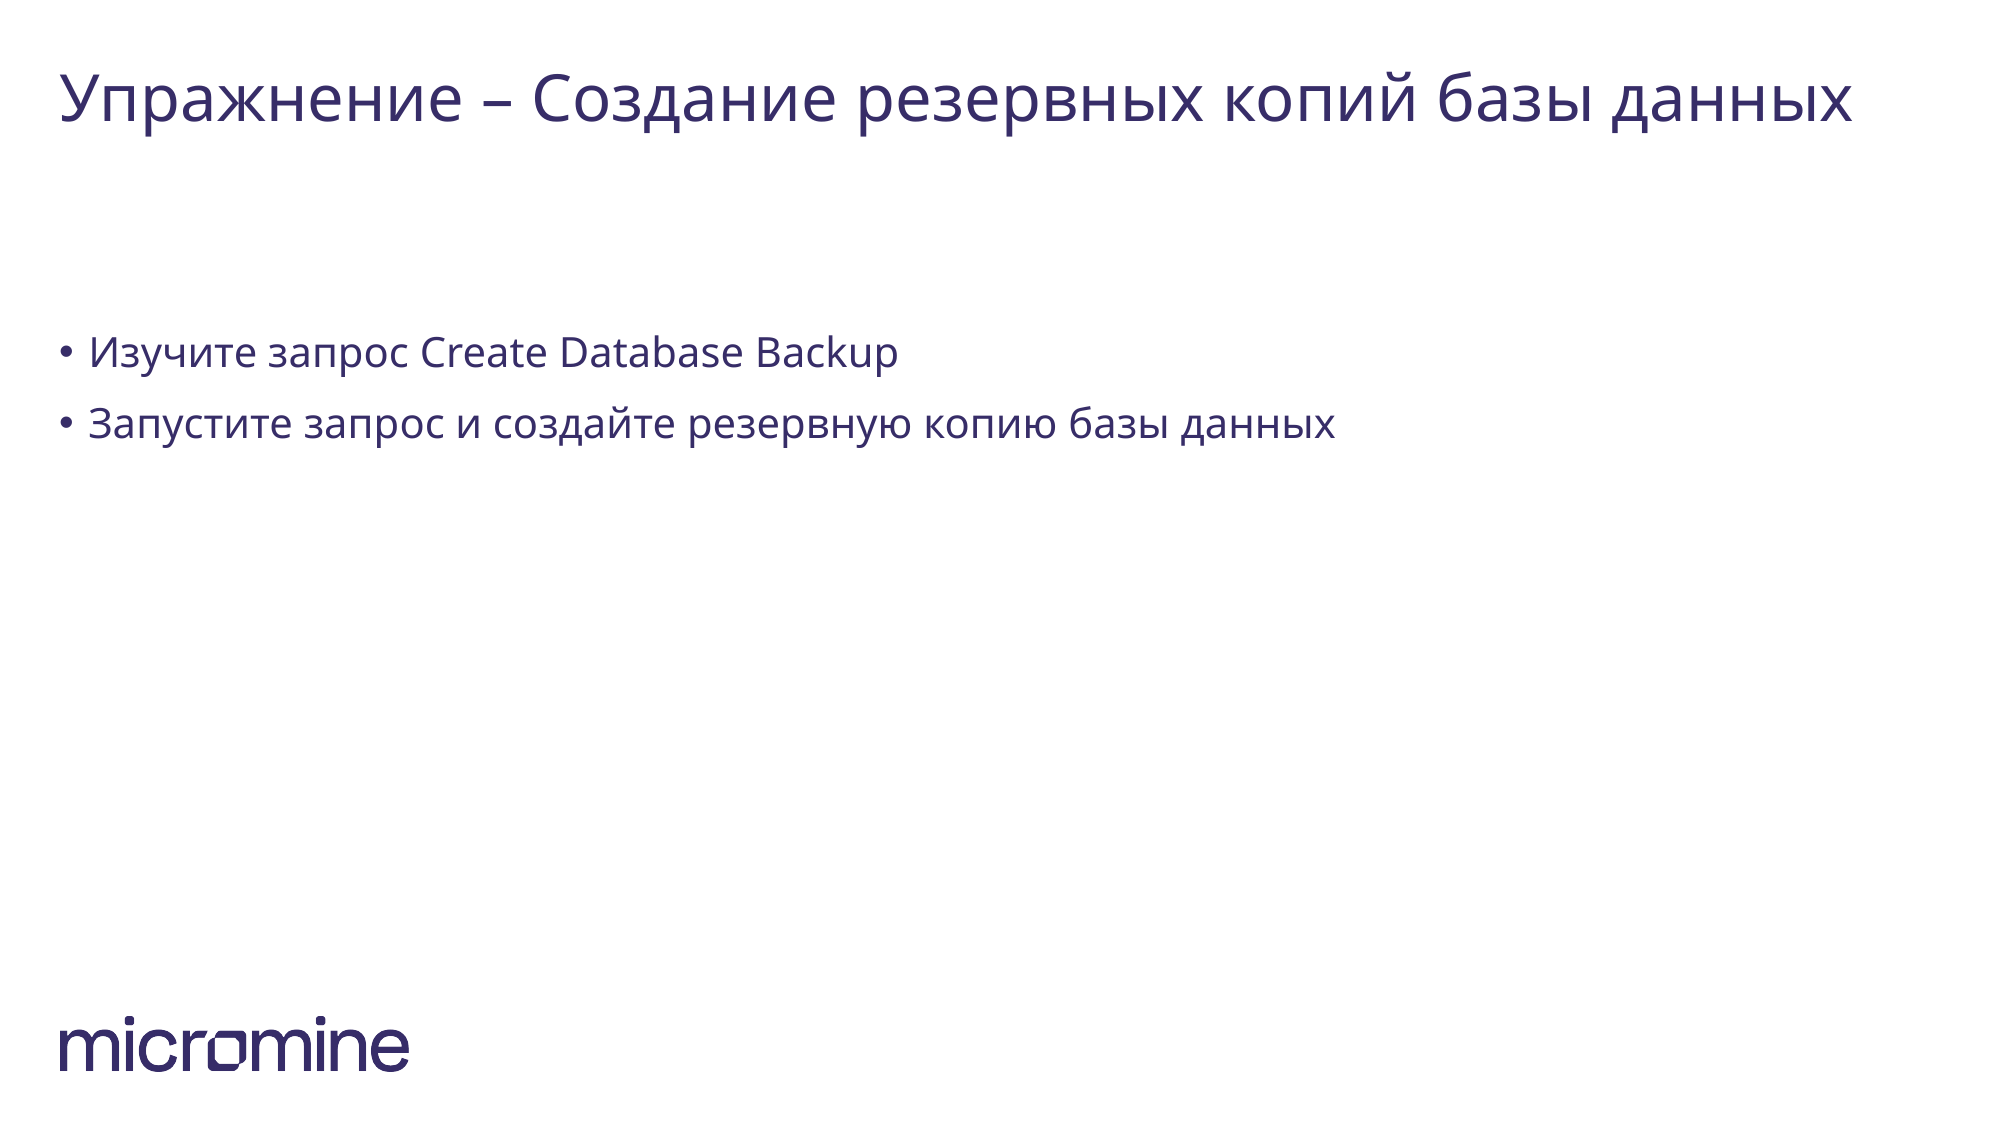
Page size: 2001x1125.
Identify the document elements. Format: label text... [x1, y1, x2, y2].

list Изучите запрос Create Database Backup Запустите запрос и создайте резервную копию базы данных [44, 318, 1956, 969]
title Упражнение – Создание резервных копий базы данных [44, 49, 1956, 216]
picture [60, 1016, 409, 1072]
